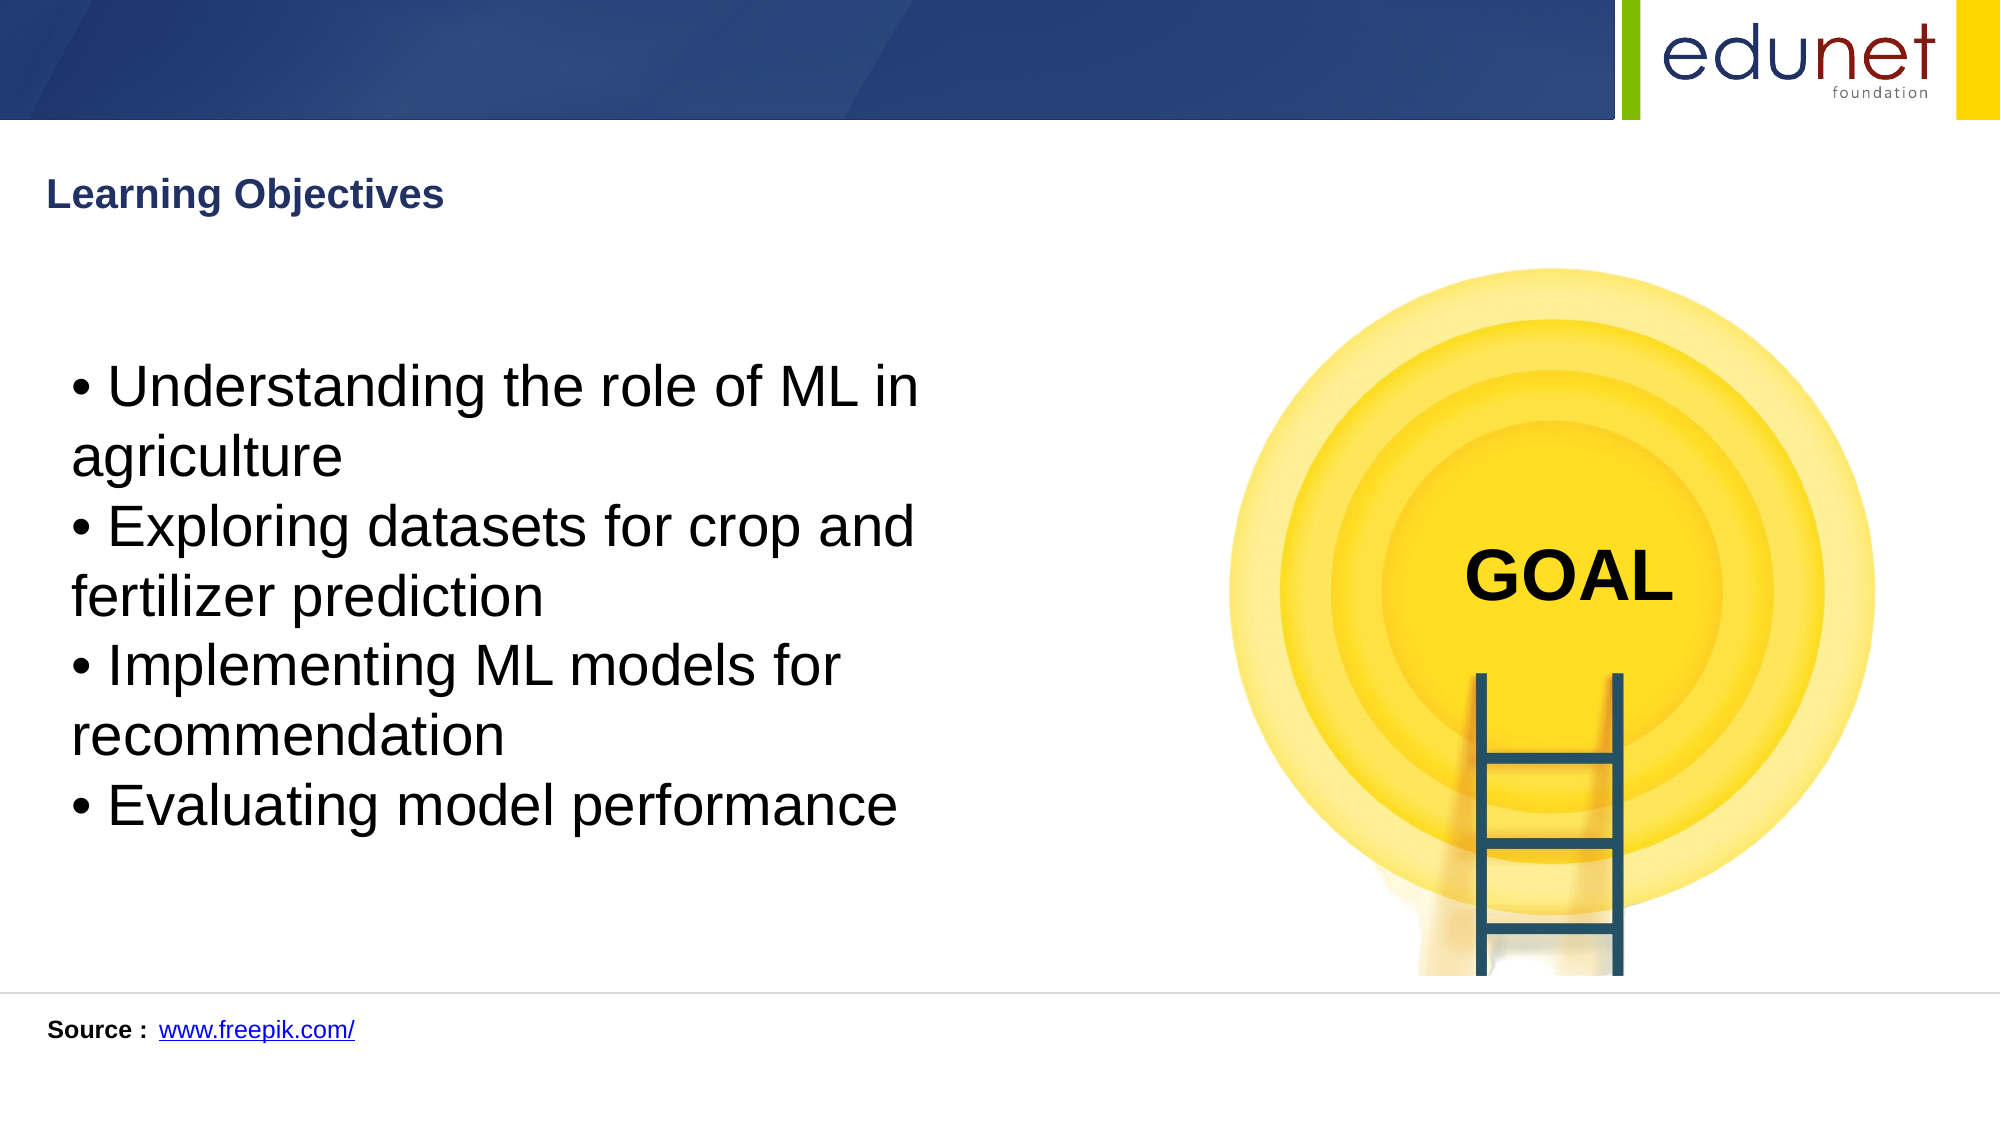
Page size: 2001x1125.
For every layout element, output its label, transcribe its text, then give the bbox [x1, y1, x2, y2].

picture [1652, 12, 1948, 108]
text_box • Understanding the role of ML in agriculture • Exploring datasets for crop and fertilizer prediction • Implementing ML models for recommendation • Evaluating model performance [56, 340, 1149, 845]
text_box Source : [32, 1006, 144, 1052]
text_box www.freepik.com/ [144, 1006, 447, 1052]
picture [1204, 254, 1905, 976]
text_box Learning Objectives [31, 159, 467, 225]
